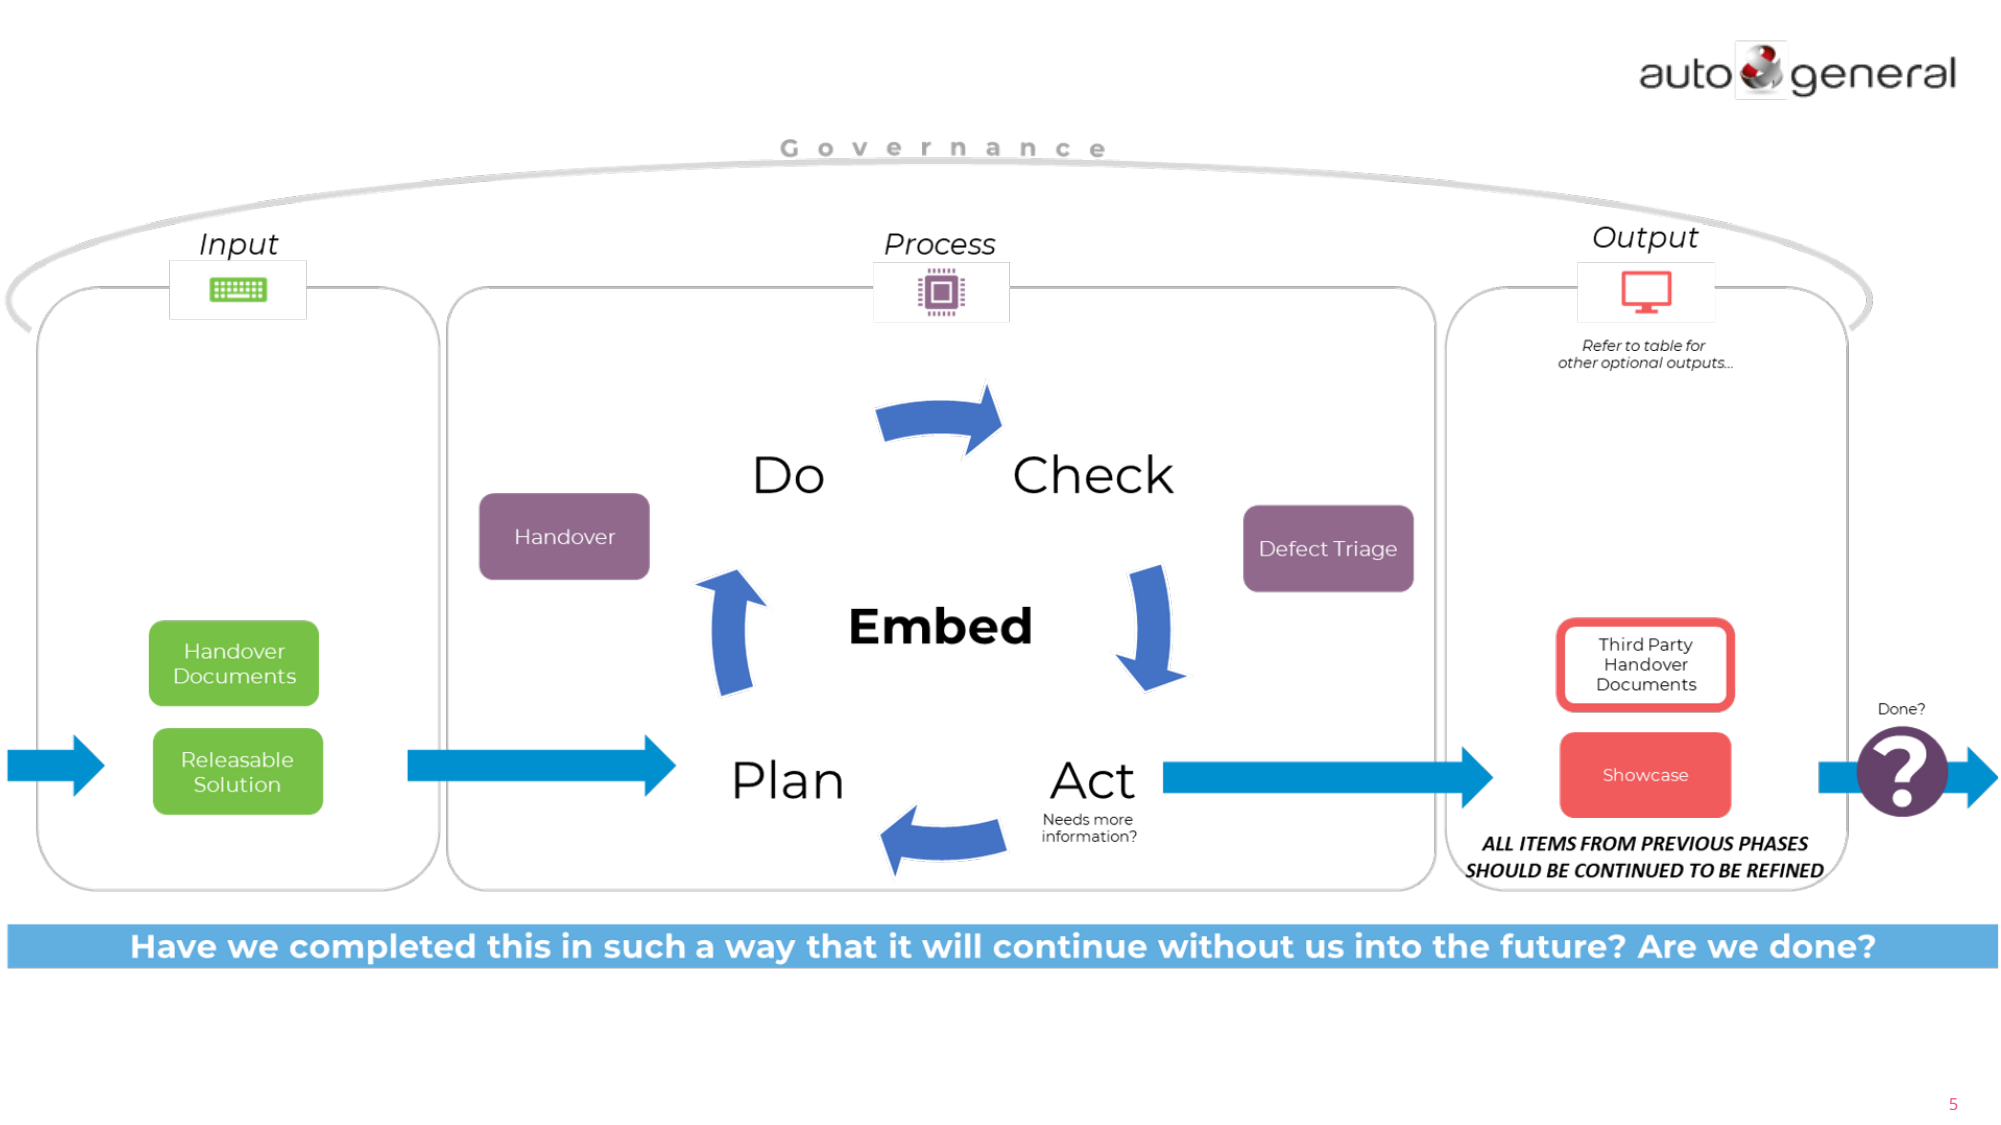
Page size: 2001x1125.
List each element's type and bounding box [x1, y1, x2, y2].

picture [0, 139, 1999, 986]
picture [1596, 8, 2000, 133]
